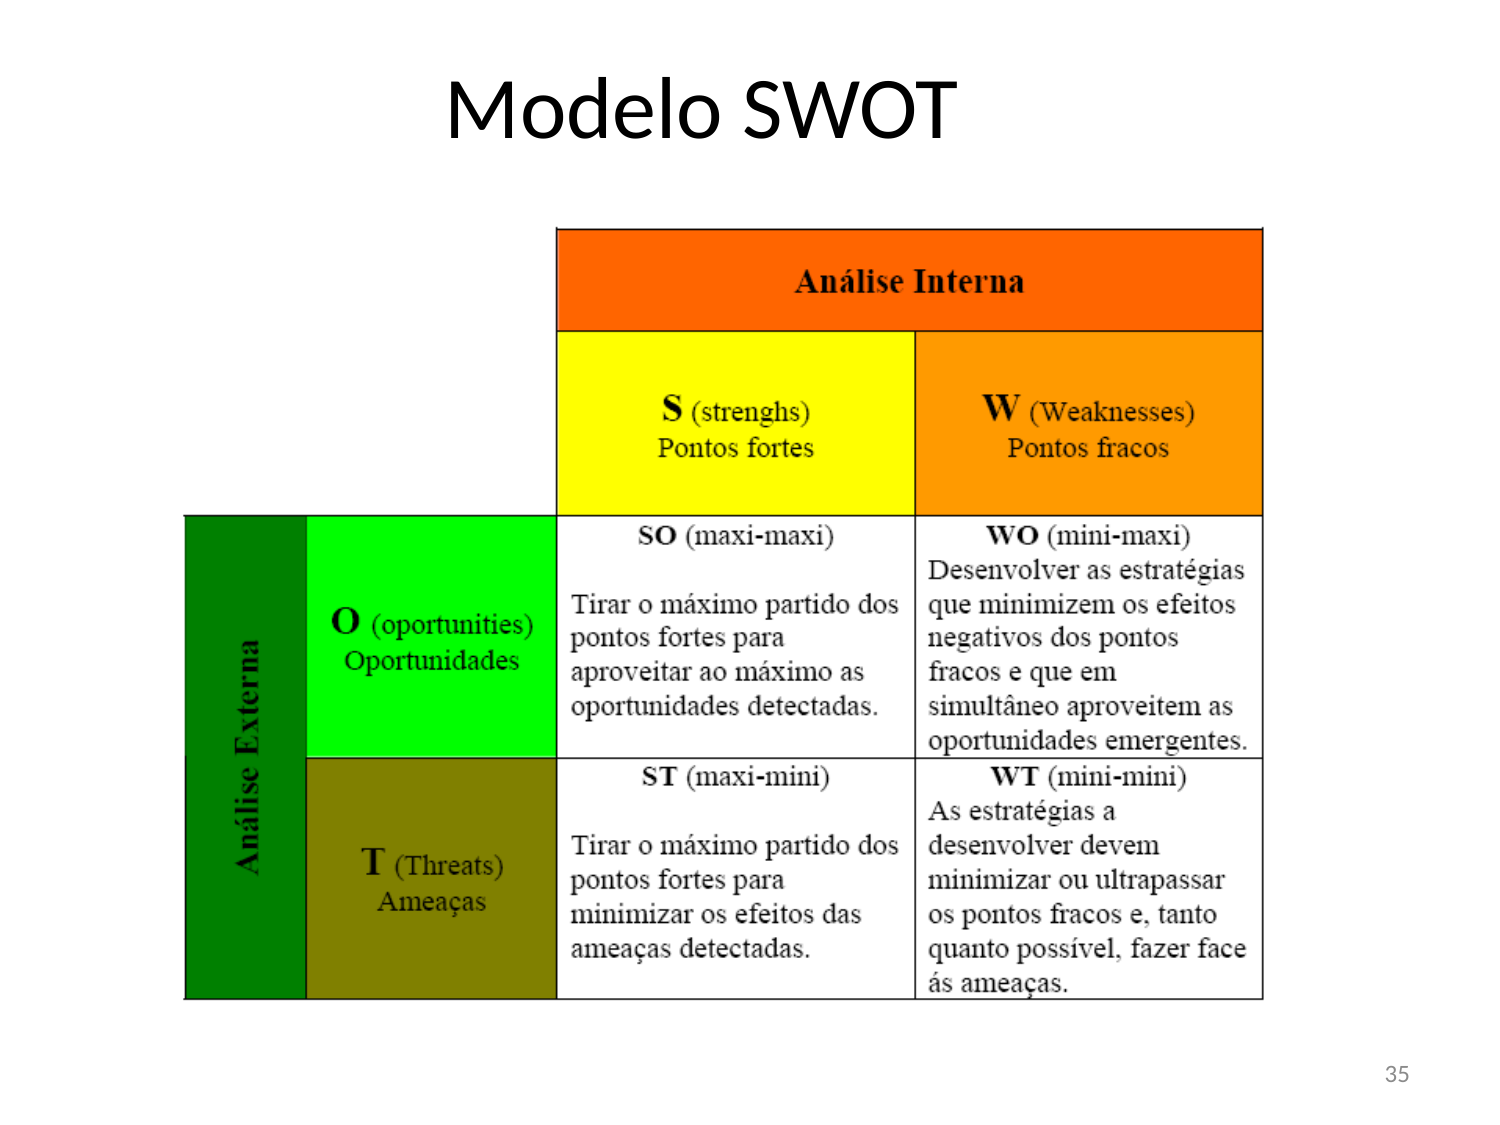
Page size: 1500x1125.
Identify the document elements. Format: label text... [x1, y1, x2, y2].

picture [135, 207, 1291, 1007]
title Modelo SWOT [52, 42, 1353, 164]
slide_number 35 [1074, 1042, 1425, 1103]
